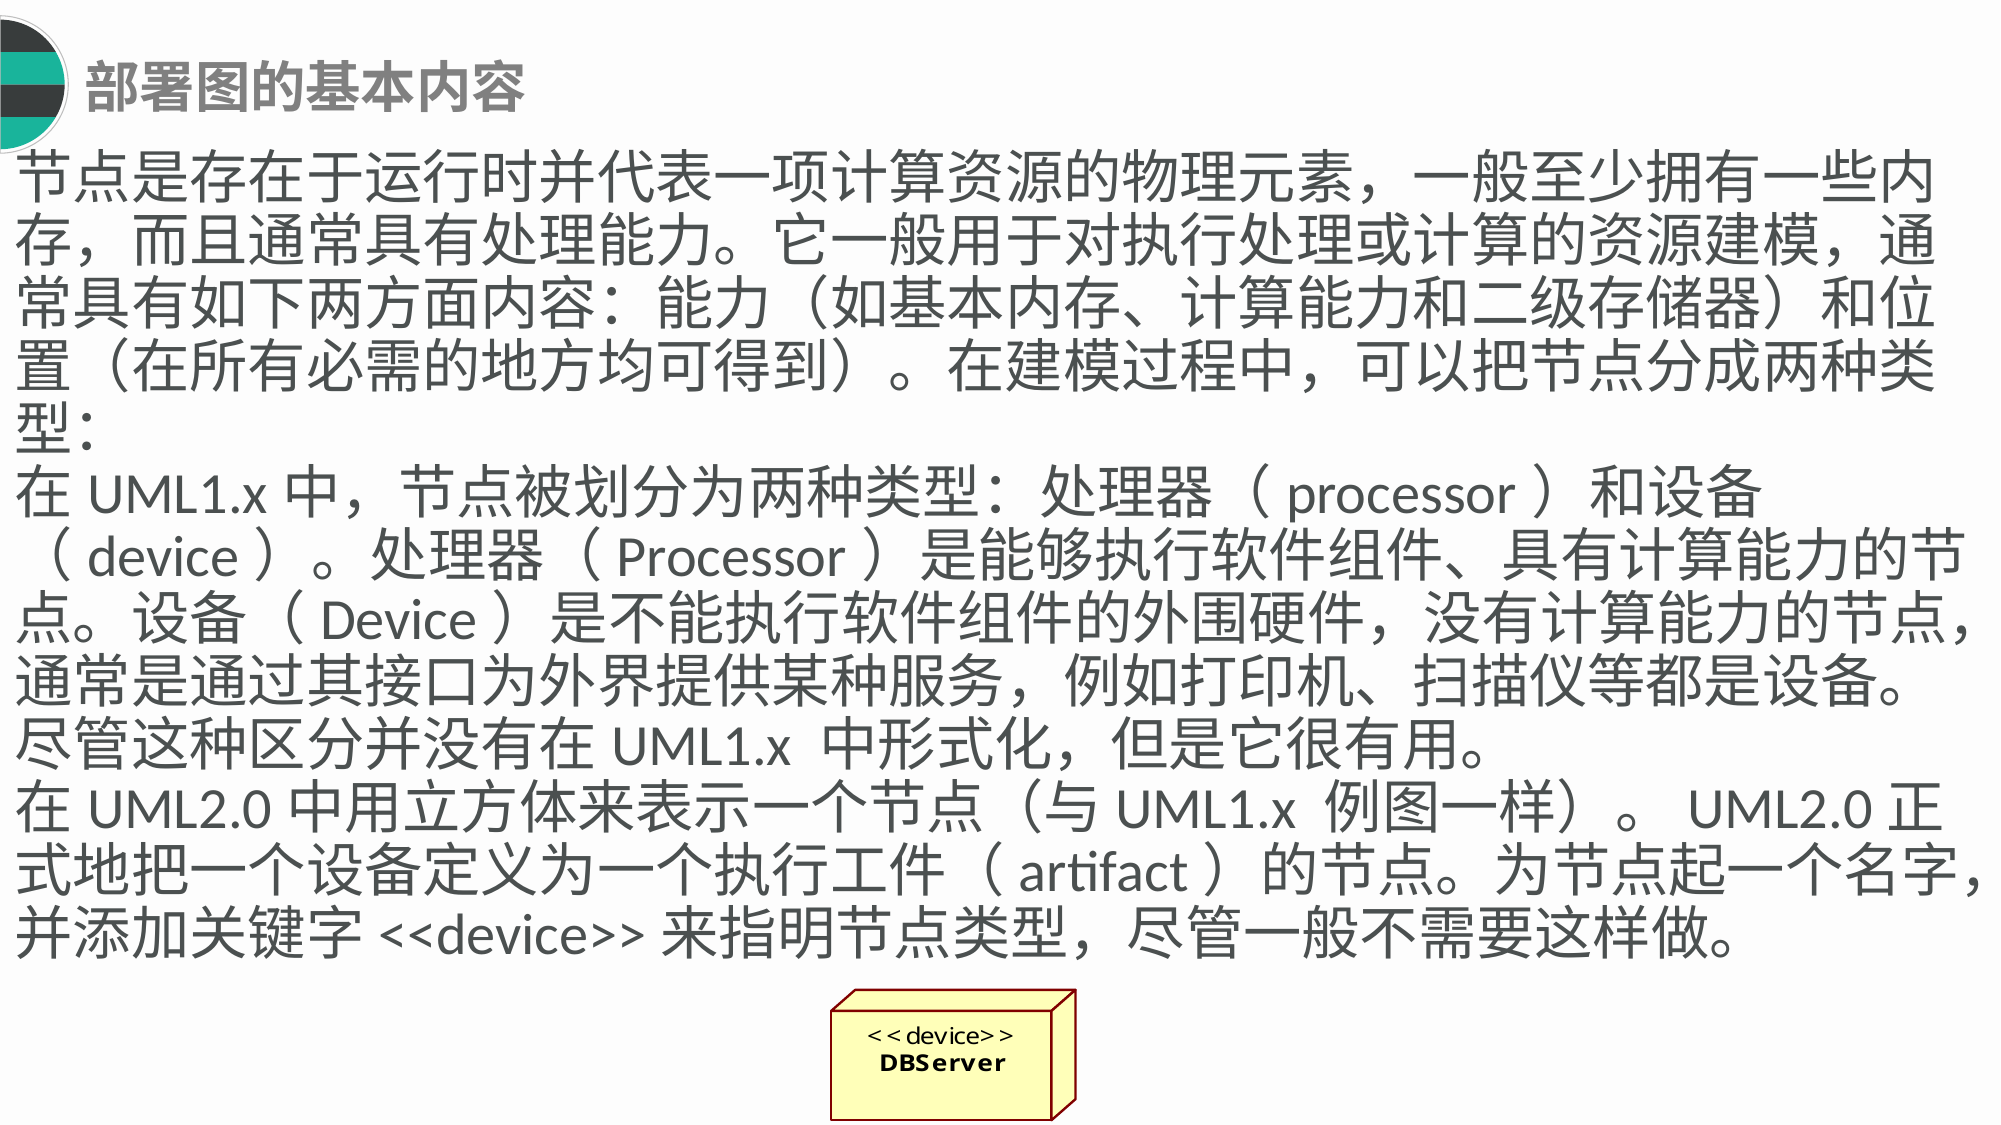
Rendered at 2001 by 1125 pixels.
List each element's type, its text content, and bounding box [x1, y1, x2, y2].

text_box 节点是存在于运行时并代表一项计算资源的物理元素，一般至少拥有一些内存，而且通常具有处理能力。它一般用于对执行处理或计算的资源建模，通常具有如下两方面内容：能力（如基本内存、计算能力和二级存储器）和位置（在所有必需的地方均可得到）。在建模过程中，可以把节点分成两种类型： 在UML1.x中，节点被划分为两种类型：处理器（processor）和设备（device）。处理器（Processor）是能够执行软件组件、具有计算能力的节点。设备（Device）是不能执行软件组件的外围硬件，没有计算能力的节点，通常是通过其接口为外界提供某种服务，例如打印机、扫描仪等都是设备。尽管这种区分并没有在UML1.x 中形式化，但是它很有用。 在UML2.0中用立方体来表示一个节点（与UML1.x 例图一样）。UML2.0正式地把一个设备定义为一个执行工件（artifact）的节点。为节点起一个名字，并添加关键字<<device>>来指明节点类型，尽管一般不需要这样做。 [0, 141, 2000, 975]
text_box 部署图的基本内容 [84, 52, 540, 119]
picture [783, 983, 1126, 1125]
